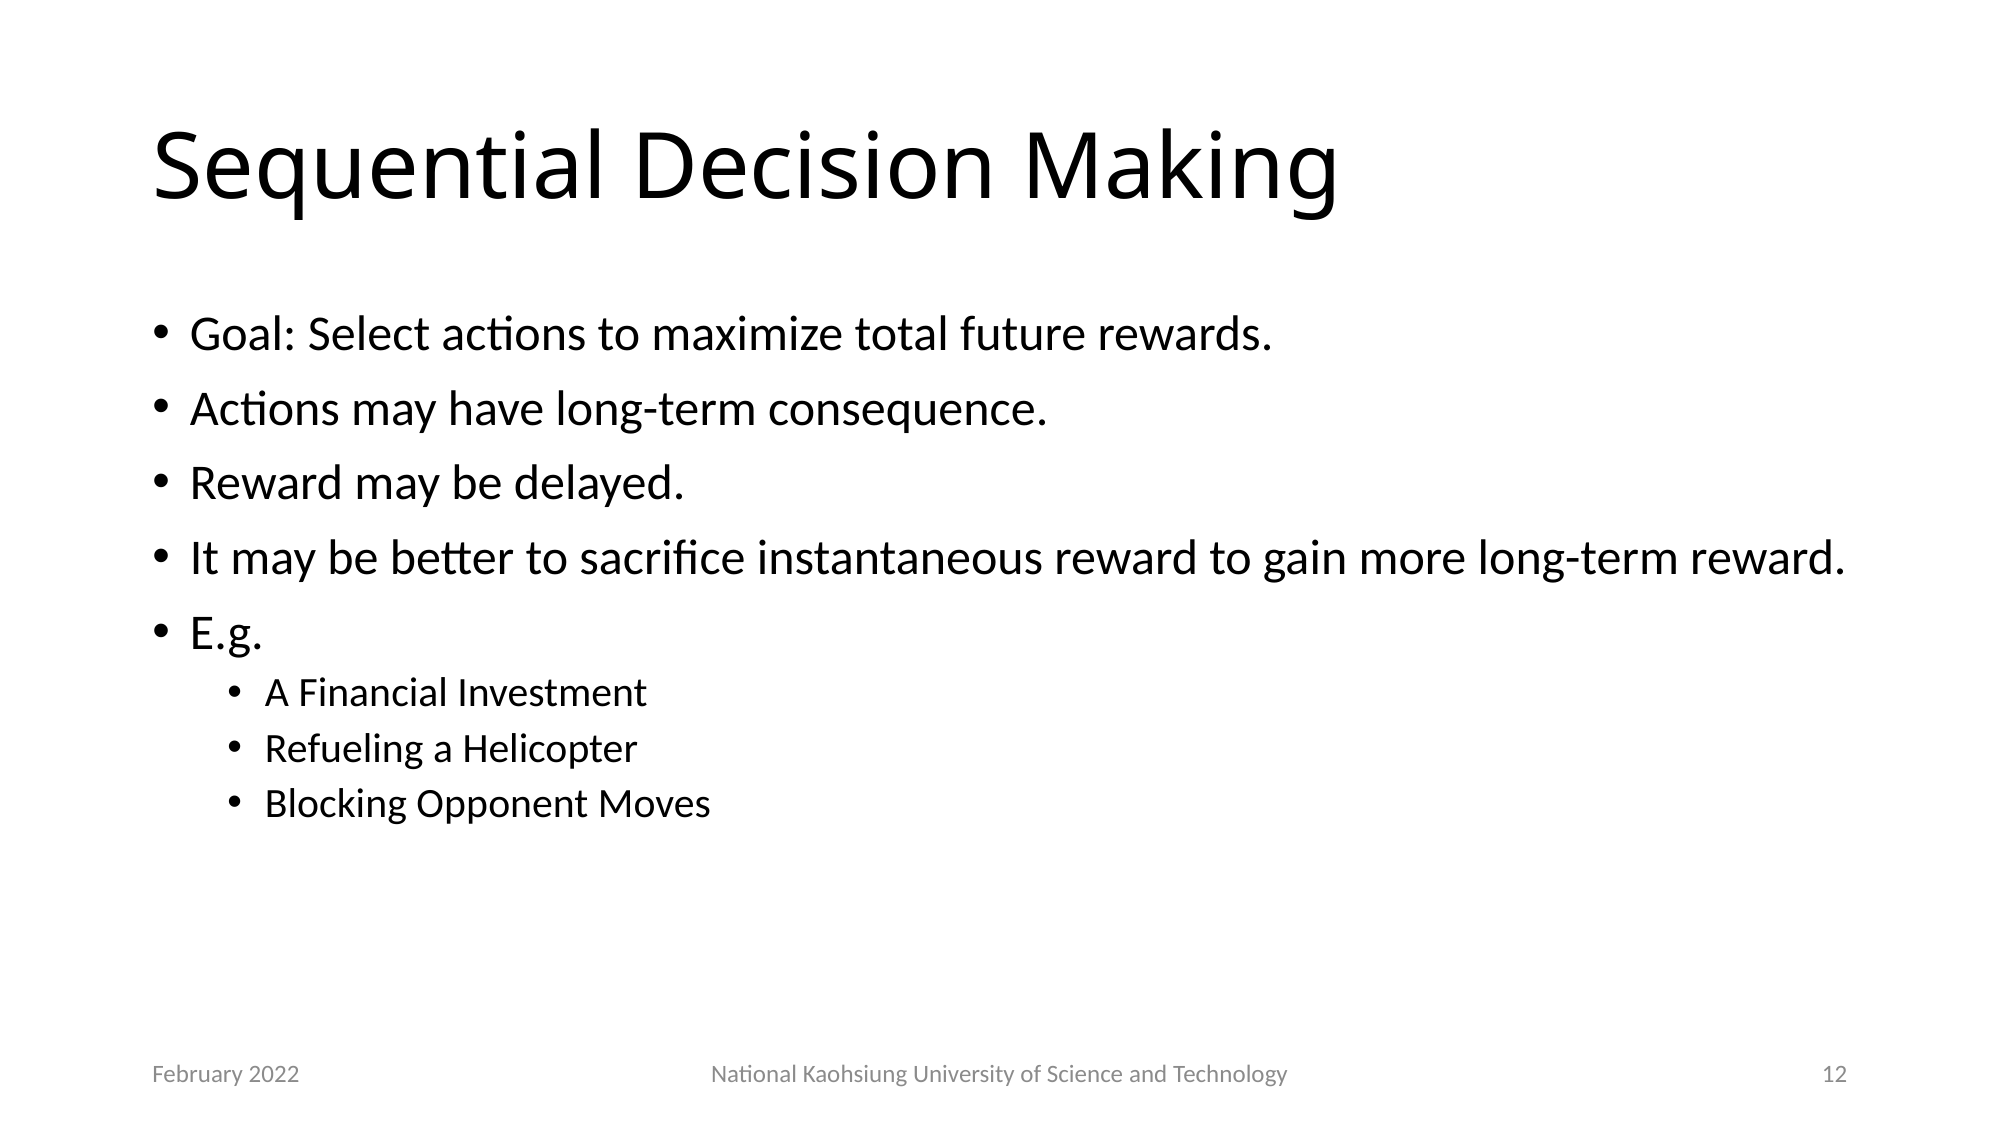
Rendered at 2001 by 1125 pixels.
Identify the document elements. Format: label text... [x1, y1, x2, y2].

slide_number 12 [1412, 1042, 1863, 1103]
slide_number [137, 1042, 588, 1103]
footer National Kaohsiung University of Science and Technology [662, 1042, 1338, 1103]
title Sequential Decision Making [137, 59, 1863, 278]
list Goal: Select actions to maximize total future rewards. Actions may have long-term consequence. Reward may be delayed. It may be better to sacrifice instantaneous reward to gain more long-term reward. E.g. A Financial Investment Refueling a Helicopter Blocking Opponent Moves [137, 299, 1863, 1014]
